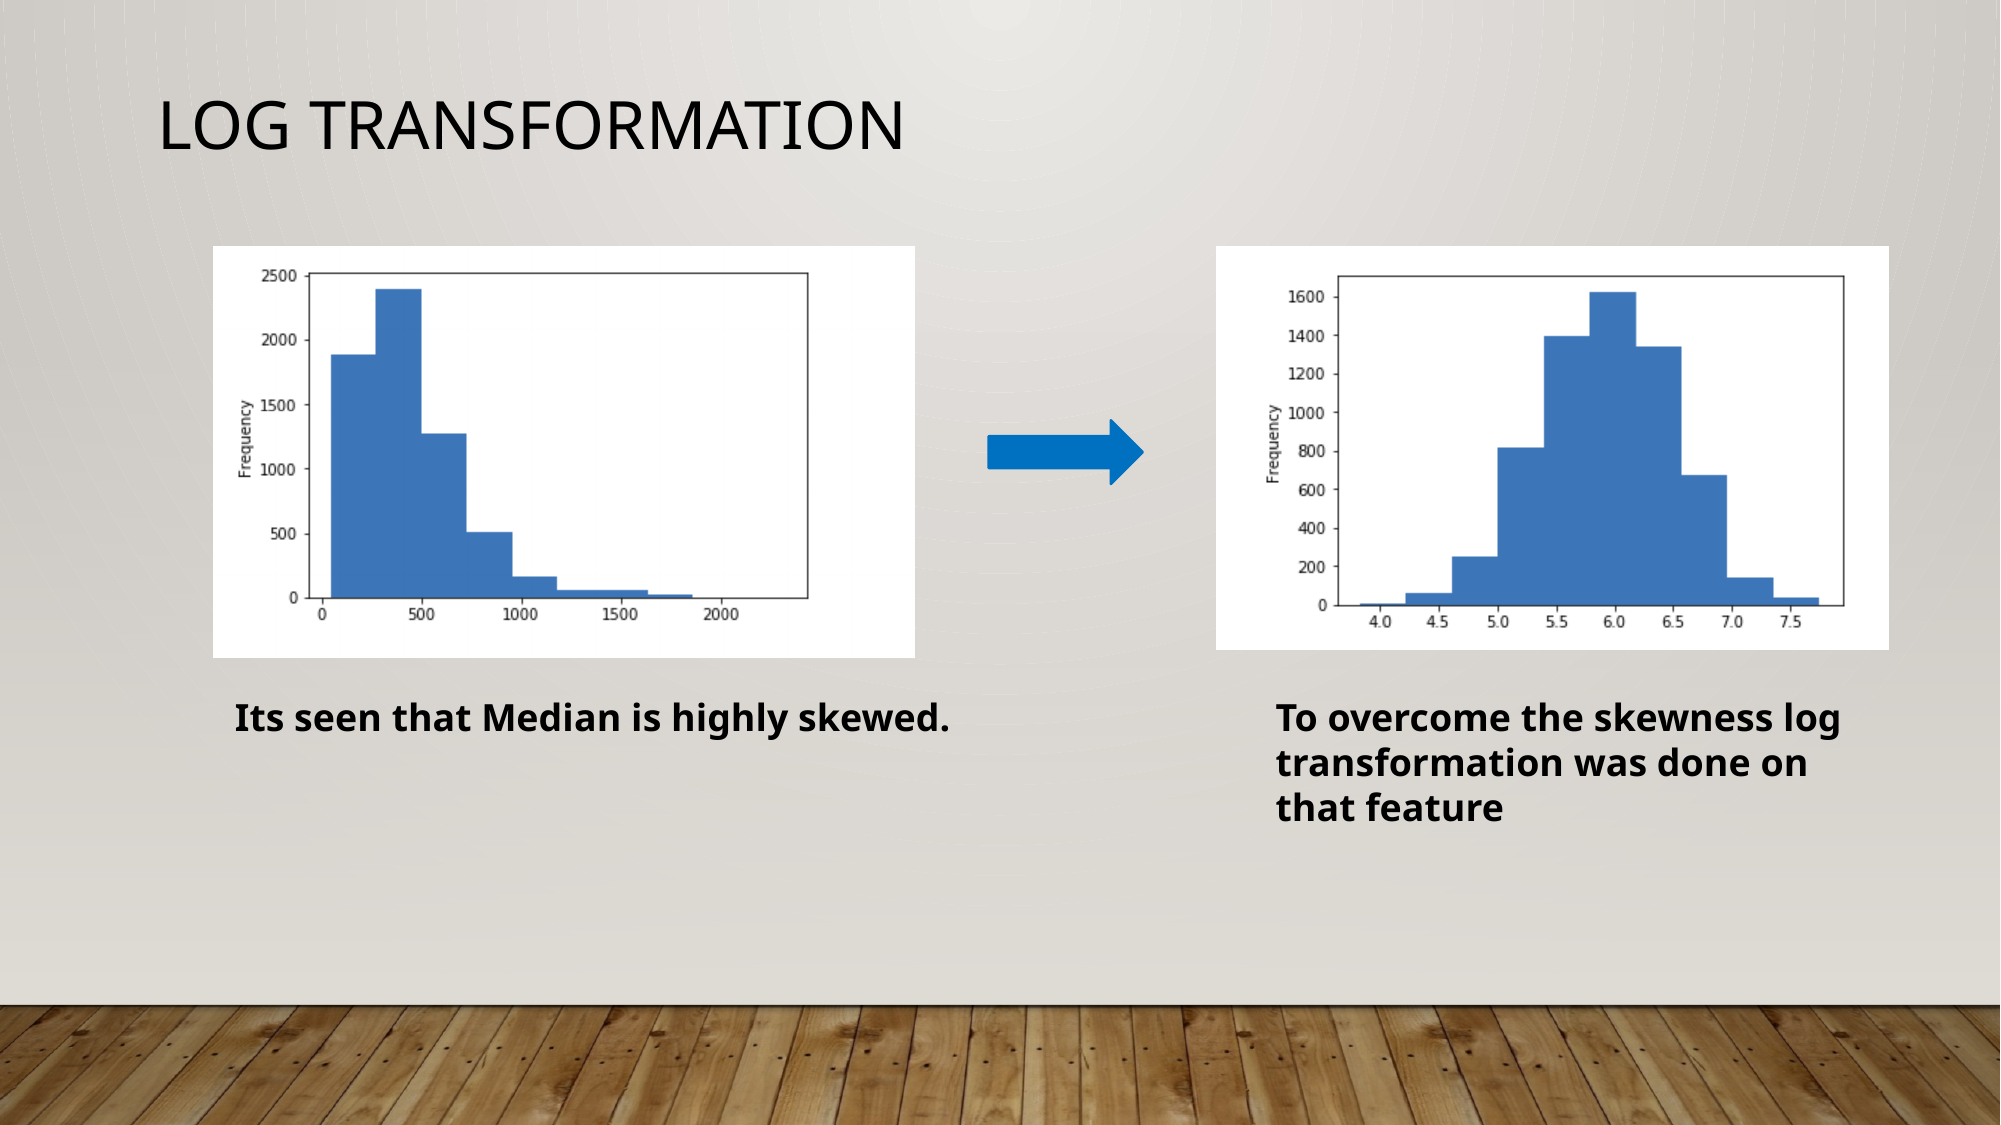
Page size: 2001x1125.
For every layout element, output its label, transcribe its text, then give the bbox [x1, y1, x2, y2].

text_box LOG TRANSFORMATION [142, 75, 1416, 171]
picture [1216, 246, 1889, 650]
title [132, 123, 1921, 545]
picture [212, 246, 916, 658]
text_box To overcome the skewness log transformation was done on that feature [1260, 686, 1903, 882]
text_box [987, 419, 1144, 486]
picture [0, 1005, 2000, 1125]
text_box Its seen that Median is highly skewed. [220, 686, 1076, 747]
